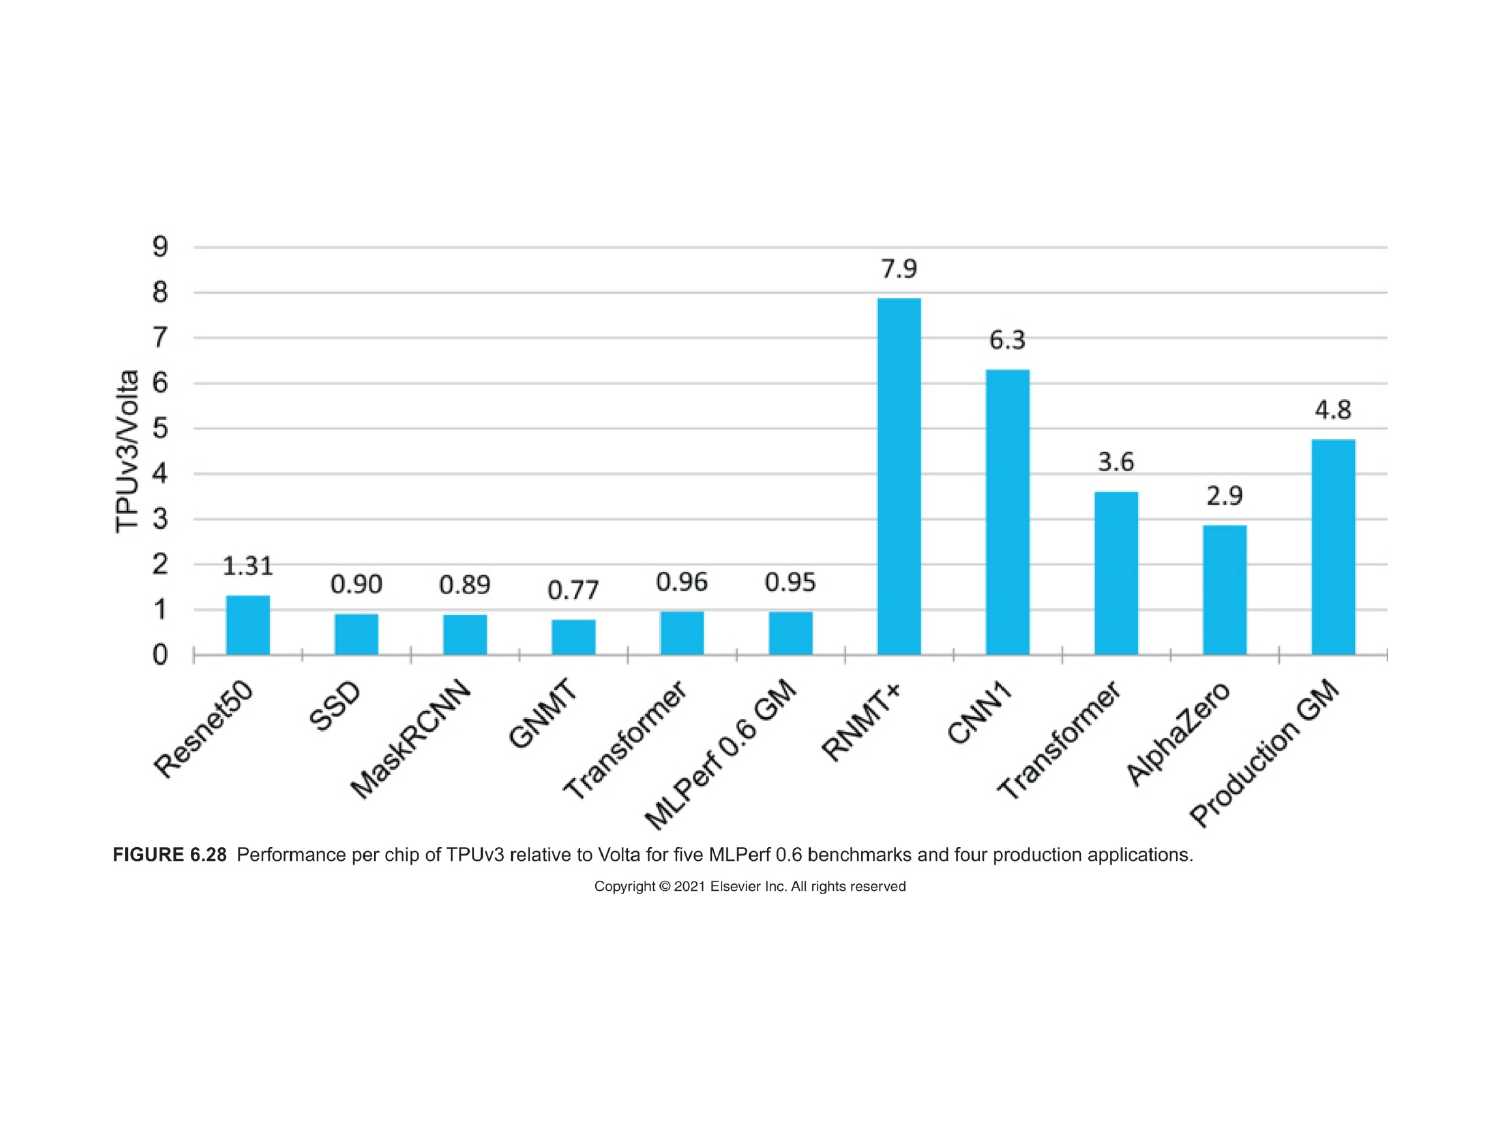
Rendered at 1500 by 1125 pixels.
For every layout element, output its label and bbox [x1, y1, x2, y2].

picture [112, 231, 1388, 894]
